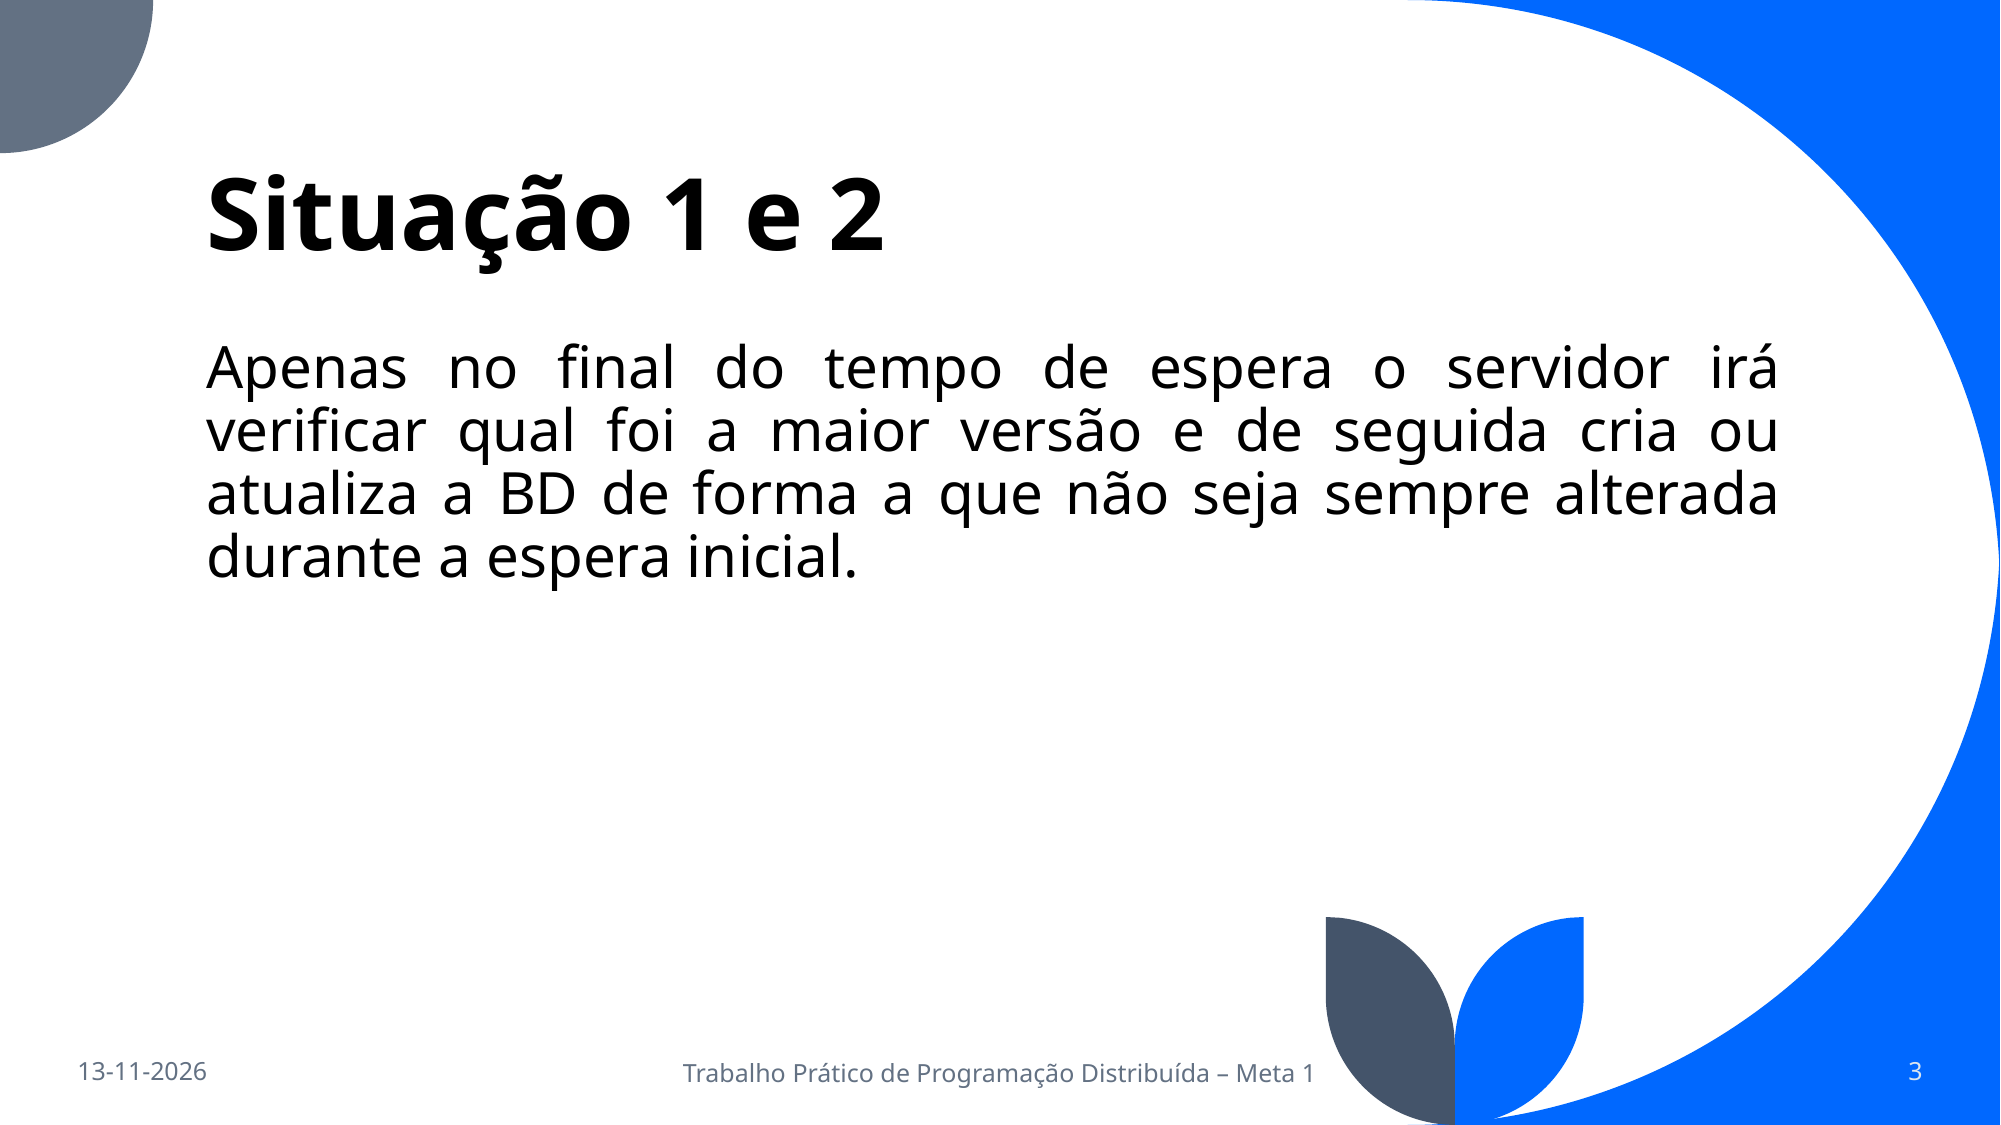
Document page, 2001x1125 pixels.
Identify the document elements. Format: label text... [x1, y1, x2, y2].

title Situação 1 e 2 [191, 62, 1796, 280]
footer Trabalho Prático de Programação Distribuída – Meta 1 [662, 1042, 1338, 1103]
list Apenas no final do tempo de espera o servidor irá verificar qual foi a maior versão e de seguida cria ou atualiza a BD de forma a que não seja sempre alterada durante a espera inicial. [191, 330, 1796, 884]
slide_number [62, 1042, 513, 1103]
slide_number 3 [1665, 1042, 1938, 1103]
